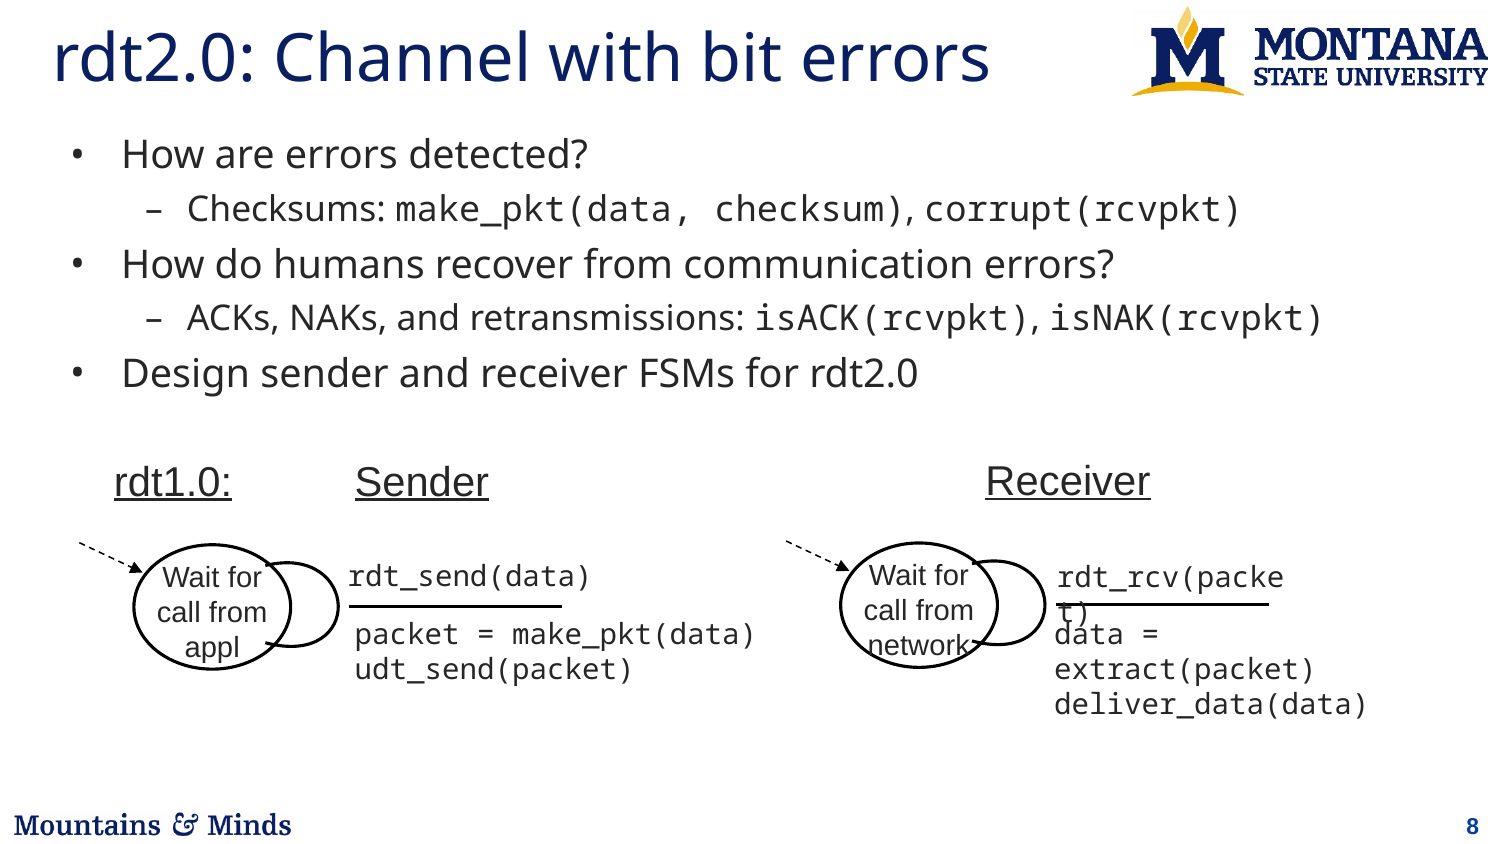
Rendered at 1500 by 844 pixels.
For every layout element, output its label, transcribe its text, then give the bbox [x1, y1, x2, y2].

text_box [181, 664, 244, 670]
text_box data = extract(packet) deliver_data(data) [1039, 608, 1448, 661]
text_box Sender [339, 446, 506, 513]
text_box rdt_rcv(packet) [1041, 550, 1317, 601]
picture [1132, 6, 1488, 96]
picture [12, 810, 294, 836]
text_box [887, 662, 951, 668]
text_box [888, 542, 950, 548]
text_box [180, 544, 244, 550]
text_box [972, 560, 1045, 645]
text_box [79, 542, 143, 573]
text_box [265, 562, 339, 647]
text_box Receiver [970, 446, 1167, 513]
text_box packet = make_pkt(data) udt_send(packet) [339, 608, 780, 682]
text_box Wait for call from network [828, 548, 1010, 662]
text_box Wait for call from appl [122, 550, 303, 664]
text_box rdt_send(data) [332, 549, 703, 603]
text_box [785, 540, 850, 572]
text_box rdt1.0: [98, 446, 248, 513]
text_box [1039, 548, 1410, 601]
list How are errors detected? Checksums: make_pkt(data, checksum), corrupt(rcvpkt) How do humans recover from communication errors? ACKs, NAKs, and retransmissions: isACK(rcvpkt), isNAK(rcvpkt) Design sender and receiver FSMs for rdt2.0 [50, 121, 1448, 415]
title rdt2.0: Channel with bit errors [37, 9, 1125, 100]
